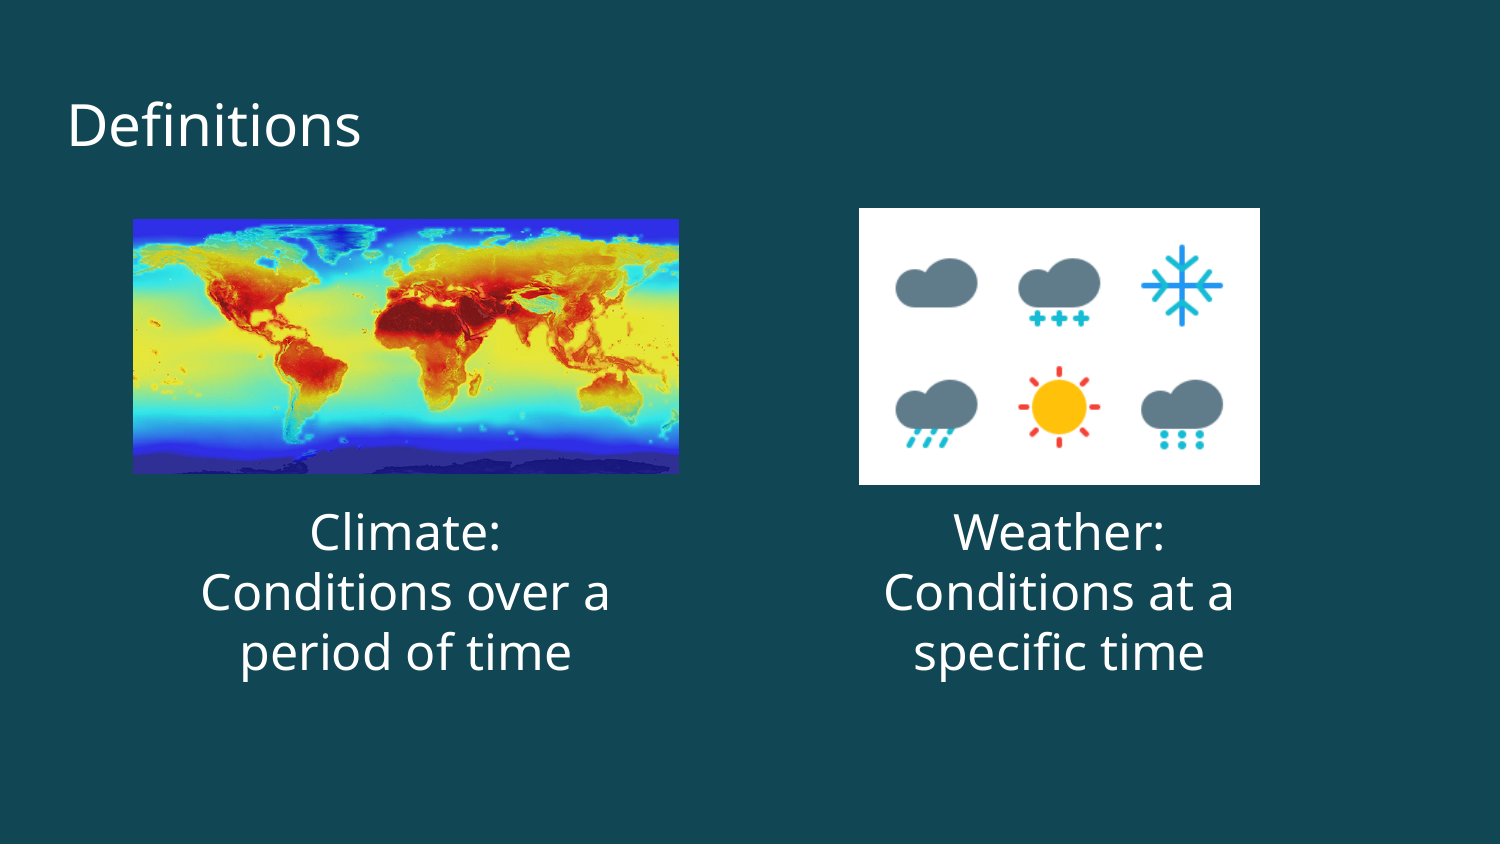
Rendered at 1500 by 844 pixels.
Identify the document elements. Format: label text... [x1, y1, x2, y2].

picture [859, 208, 1260, 485]
text_box Climate: Conditions over a period of time [133, 485, 679, 697]
title Definitions [51, 72, 1449, 167]
picture [133, 218, 679, 475]
text_box Weather: Conditions at a specific time [787, 485, 1333, 697]
